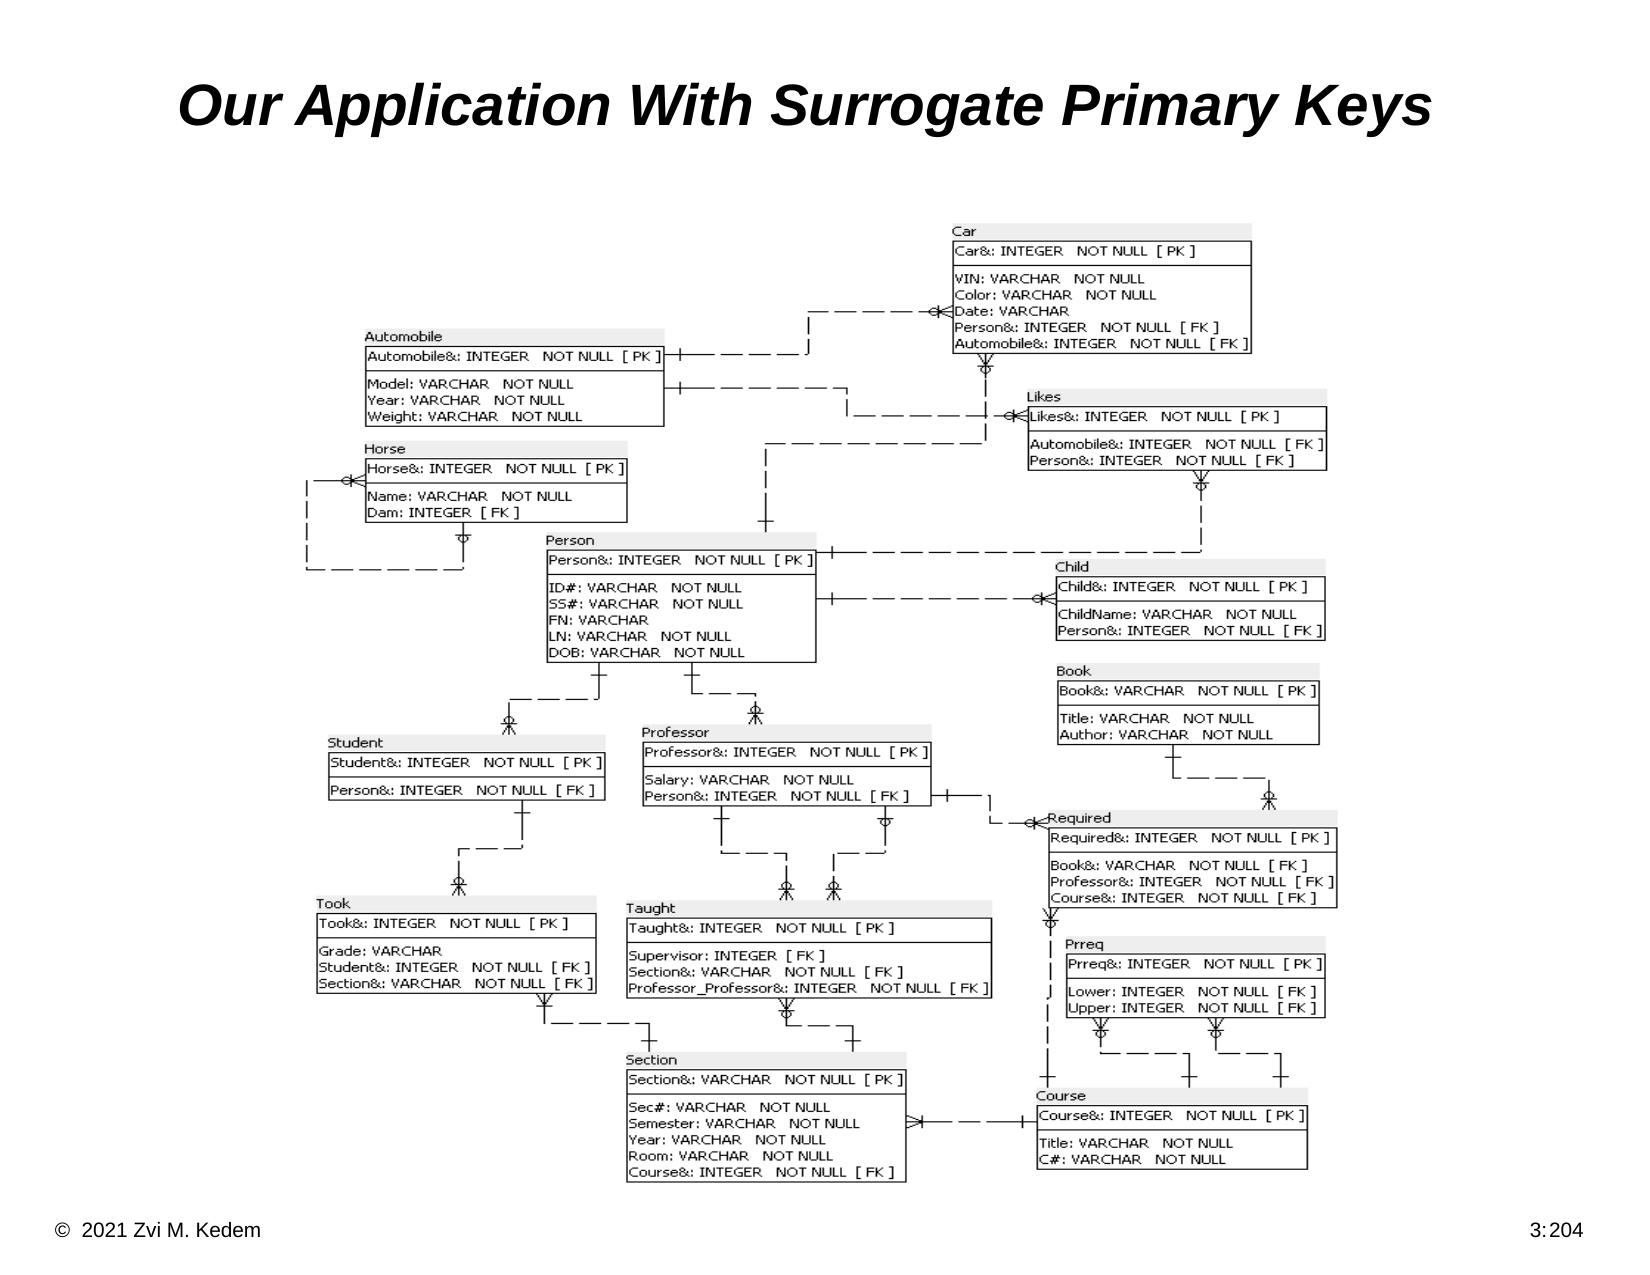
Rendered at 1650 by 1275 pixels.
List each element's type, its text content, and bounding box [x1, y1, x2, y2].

picture [293, 199, 1357, 1201]
title Our Application With Surrogate Primary Keys [111, 36, 1501, 176]
